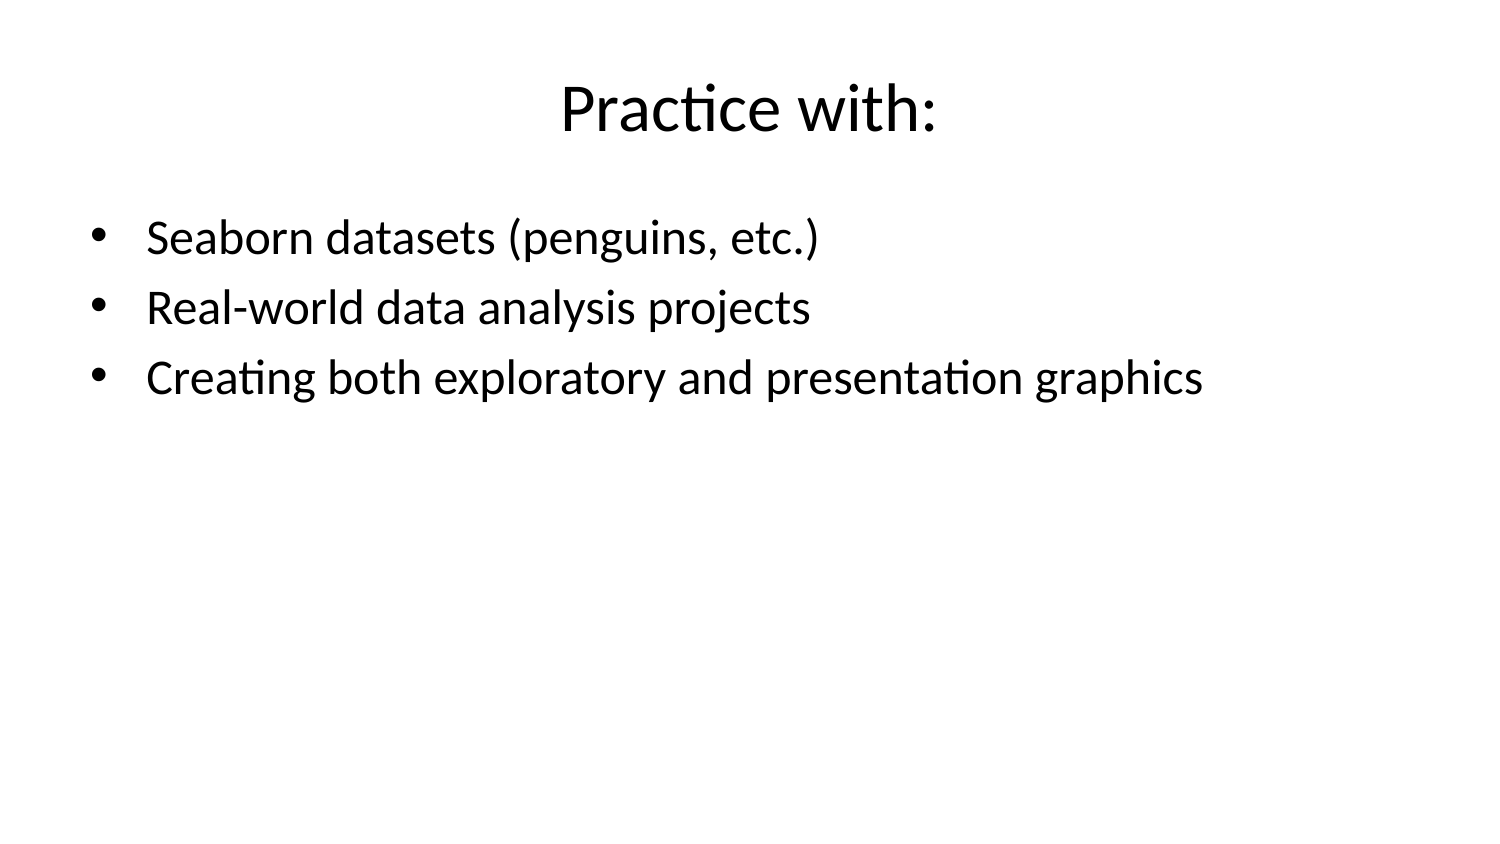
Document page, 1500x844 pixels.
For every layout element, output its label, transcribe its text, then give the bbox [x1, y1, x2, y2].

list Seaborn datasets (penguins, etc.) Real-world data analysis projects Creating both exploratory and presentation graphics [75, 196, 1425, 754]
title Practice with: [75, 33, 1425, 175]
